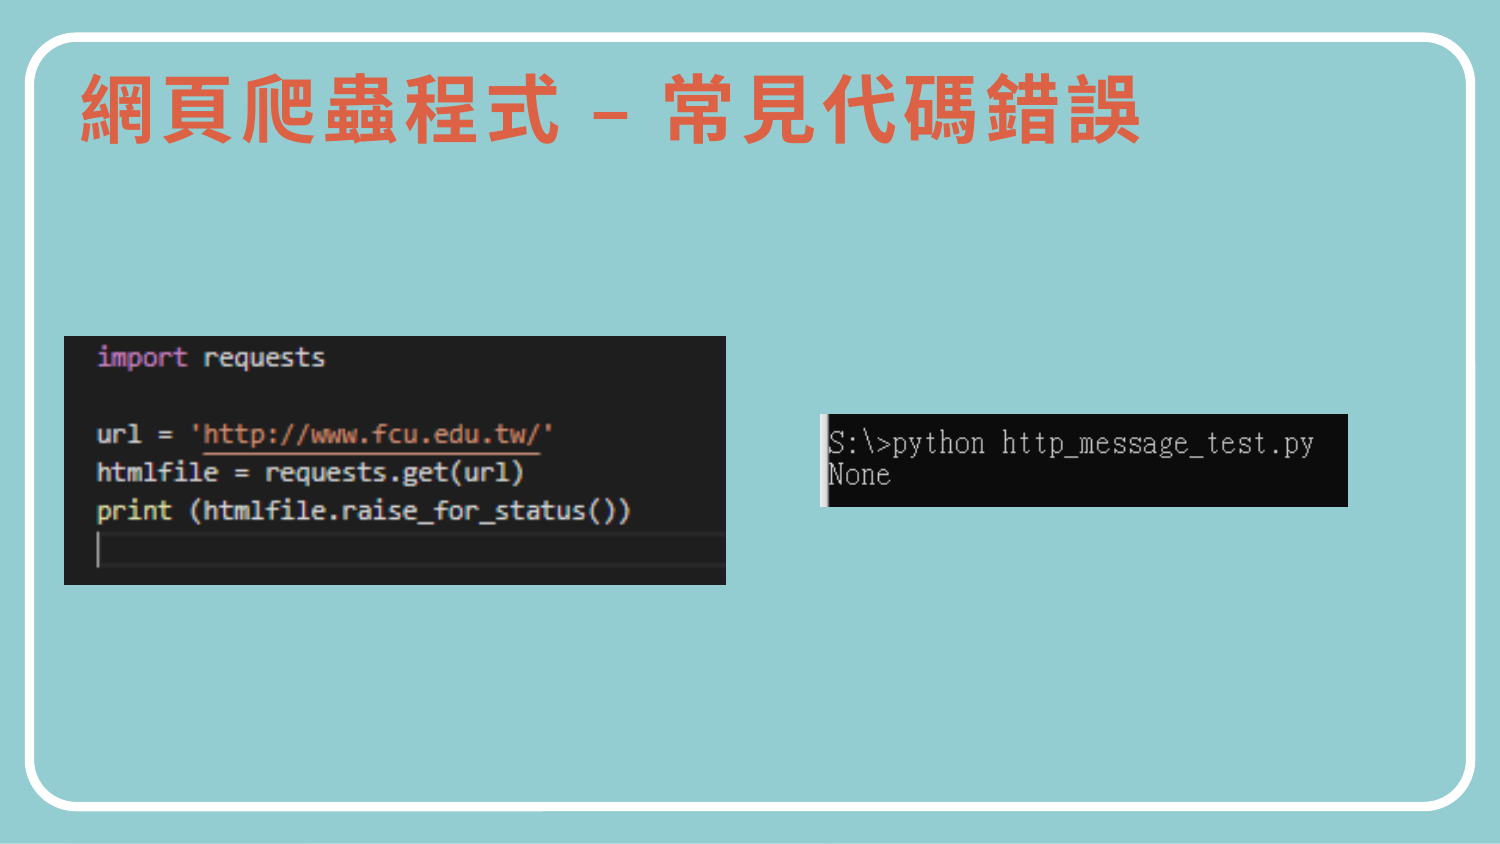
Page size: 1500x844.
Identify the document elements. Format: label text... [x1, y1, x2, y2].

picture [64, 336, 726, 586]
text_box 網頁爬蟲程式 – 常見代碼錯誤 [64, 55, 1400, 161]
picture [820, 414, 1348, 508]
text_box [27, 35, 1473, 809]
text_box [0, 0, 1500, 844]
